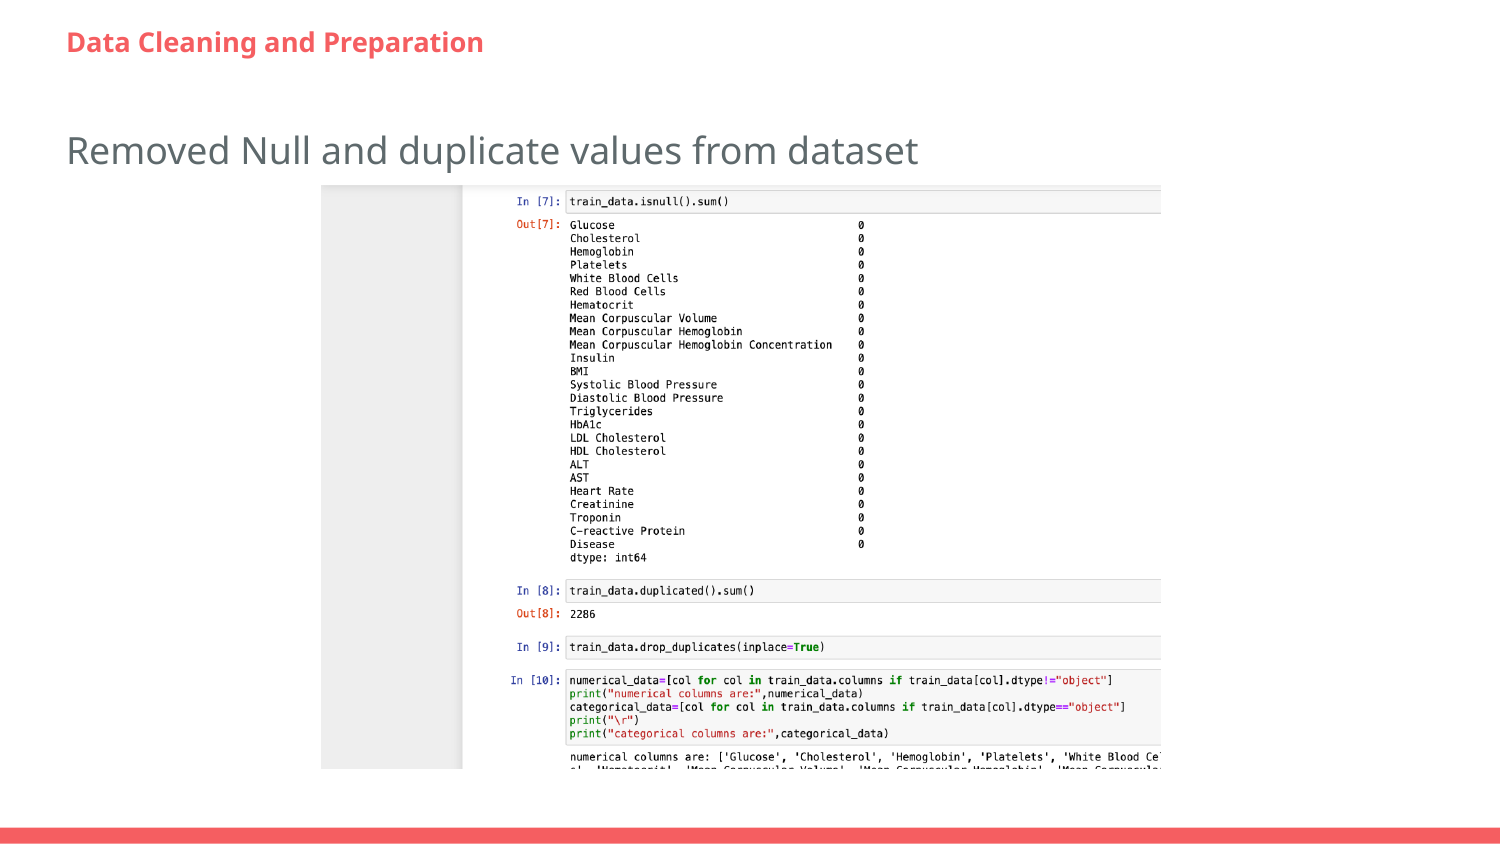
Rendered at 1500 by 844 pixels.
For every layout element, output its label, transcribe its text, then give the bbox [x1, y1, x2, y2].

picture [14, 184, 1162, 770]
list Removed Null and duplicate values from dataset [51, 105, 1449, 750]
title Data Cleaning and Preparation [51, 9, 1449, 73]
